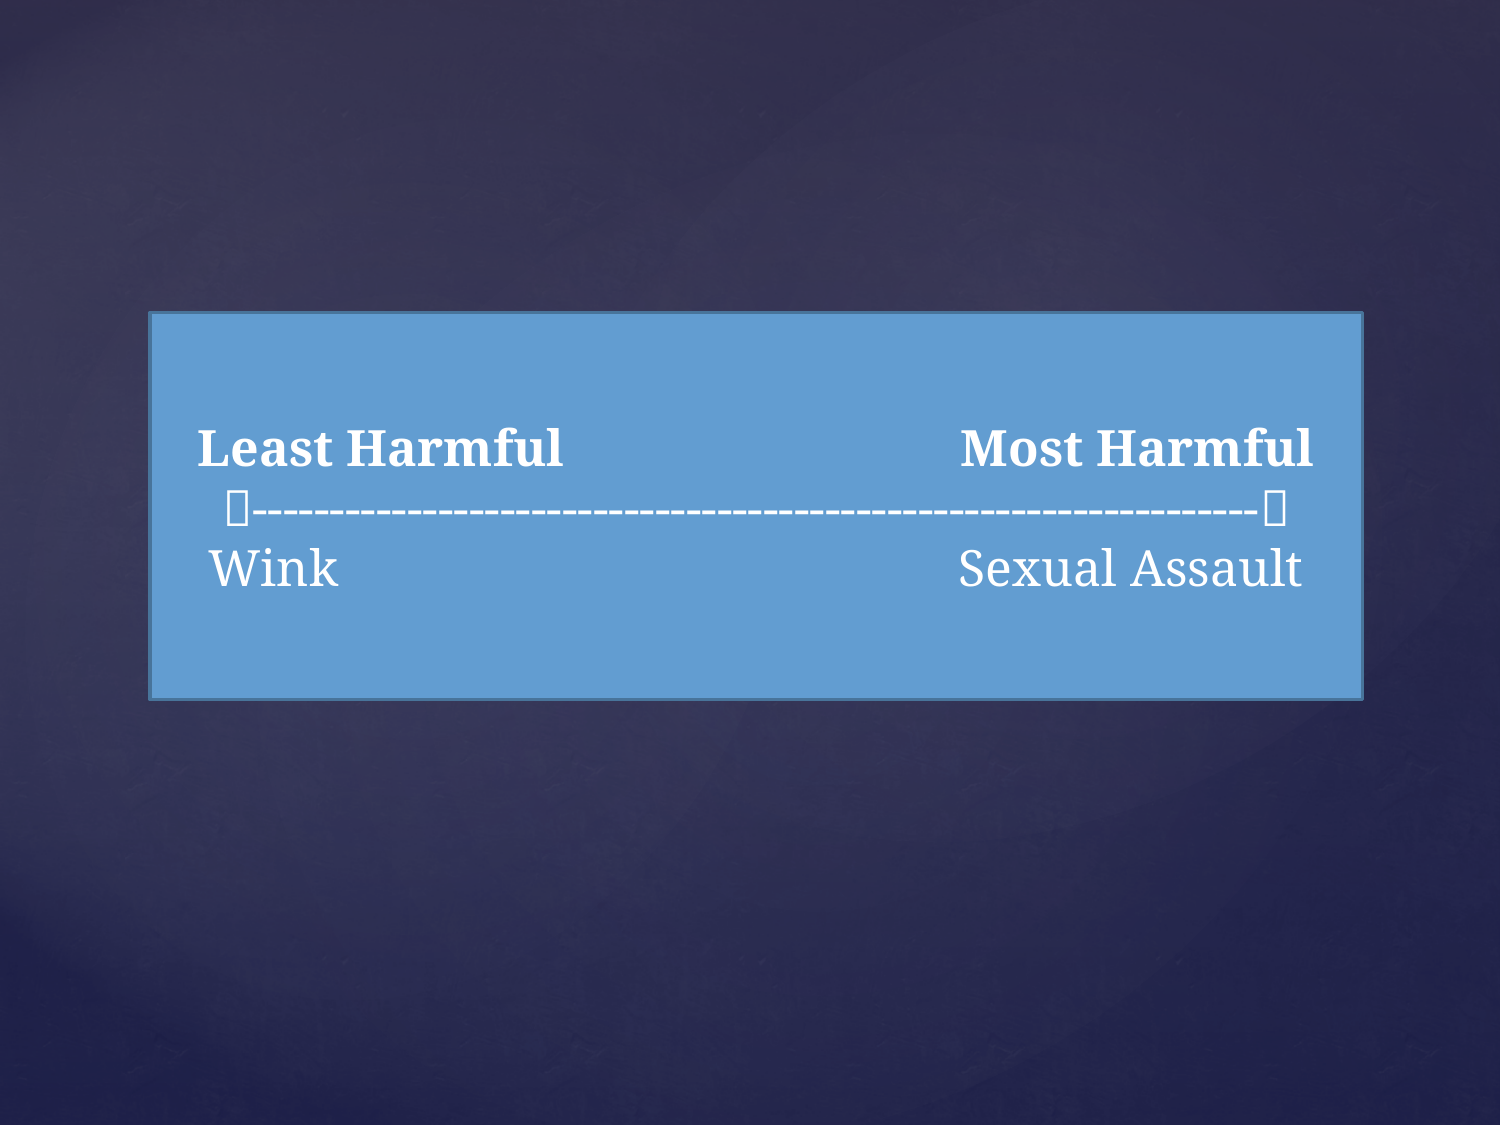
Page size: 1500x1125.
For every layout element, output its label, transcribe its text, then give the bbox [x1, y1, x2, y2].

text_box Least Harmful Most Harmful ----------------------------------------------------------------- Wink Sexual Assault [148, 311, 1364, 701]
